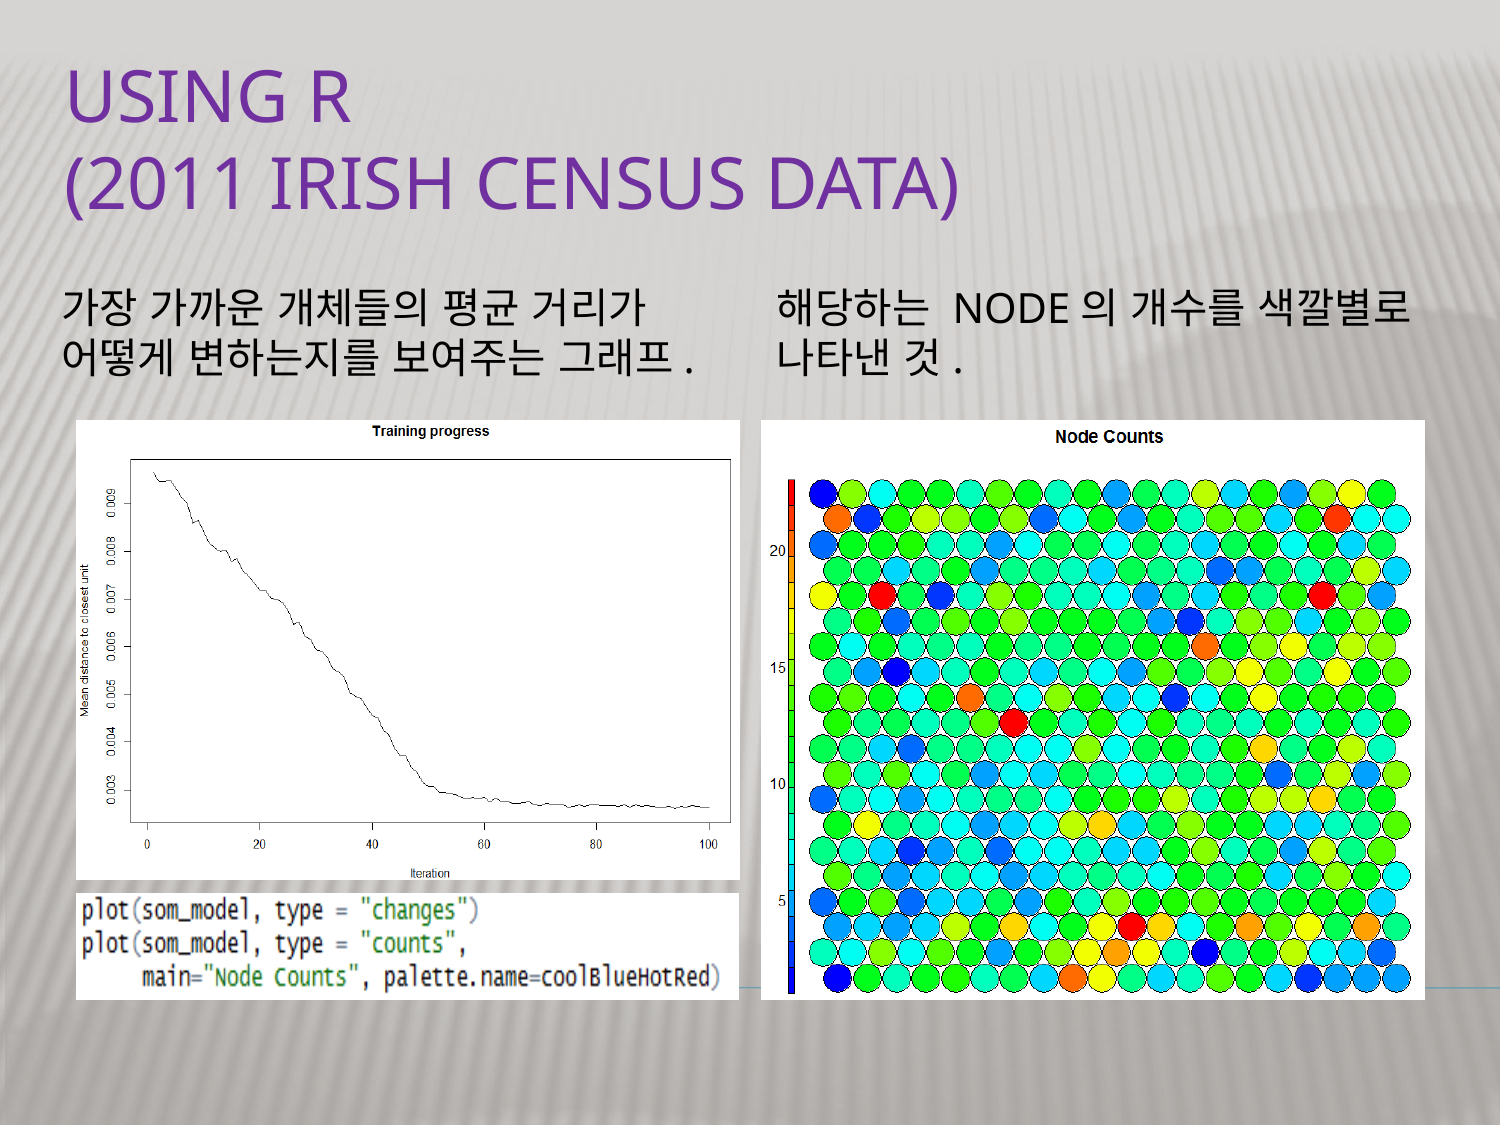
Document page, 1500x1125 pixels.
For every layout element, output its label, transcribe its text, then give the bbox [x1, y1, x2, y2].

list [761, 420, 1426, 1000]
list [76, 420, 740, 880]
picture [76, 892, 739, 1000]
list 가장 가까운 개체들의 평균 거리가 어떻게 변하는지를 보여주는 그래프. [46, 255, 750, 409]
title Using R (2011 Irish Census data) [50, 42, 1463, 232]
list 해당하는 node의 개수를 색깔별로 나타낸 것. [761, 255, 1467, 409]
